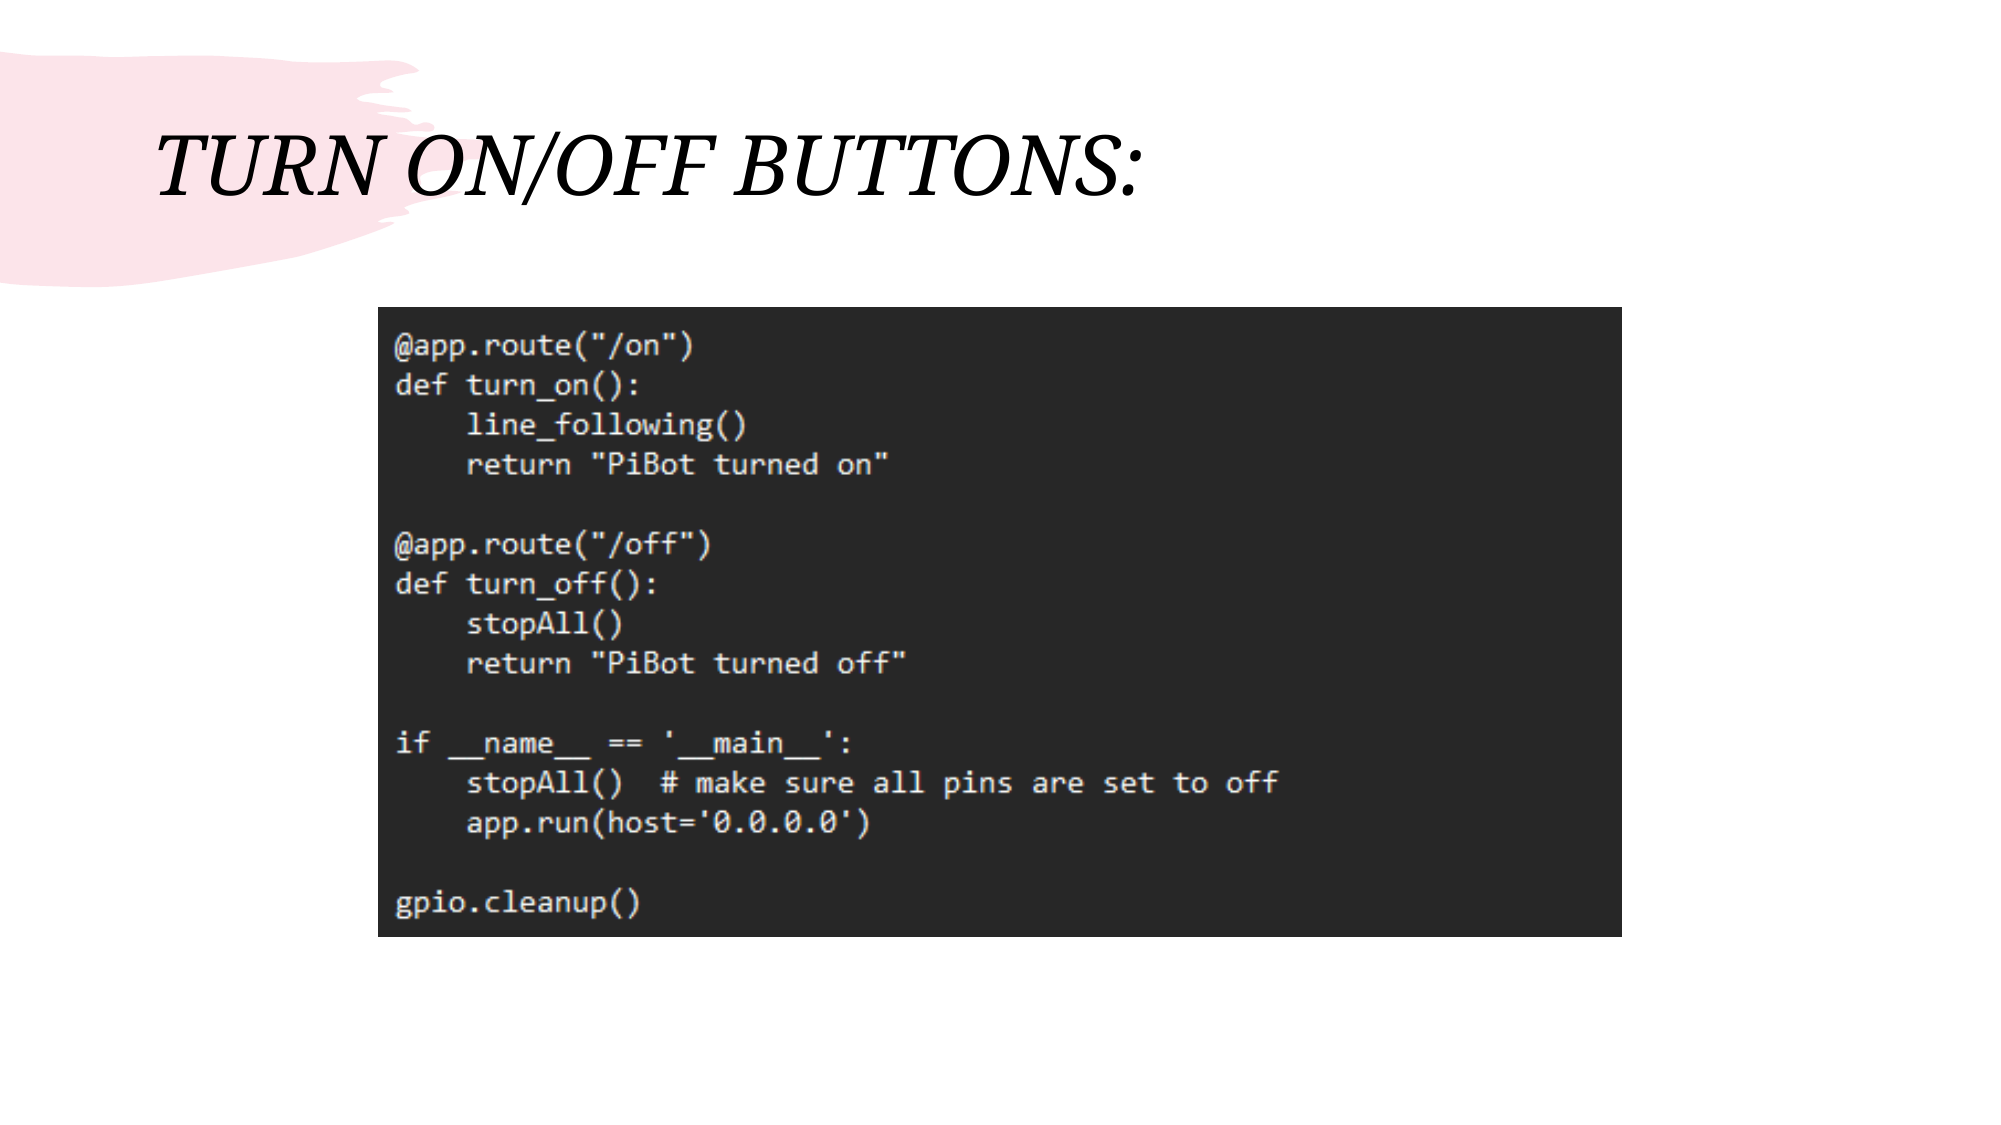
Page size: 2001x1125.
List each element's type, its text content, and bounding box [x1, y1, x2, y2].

title TURN ON/OFF BUTTONS: [137, 59, 1863, 278]
picture [378, 307, 1622, 937]
